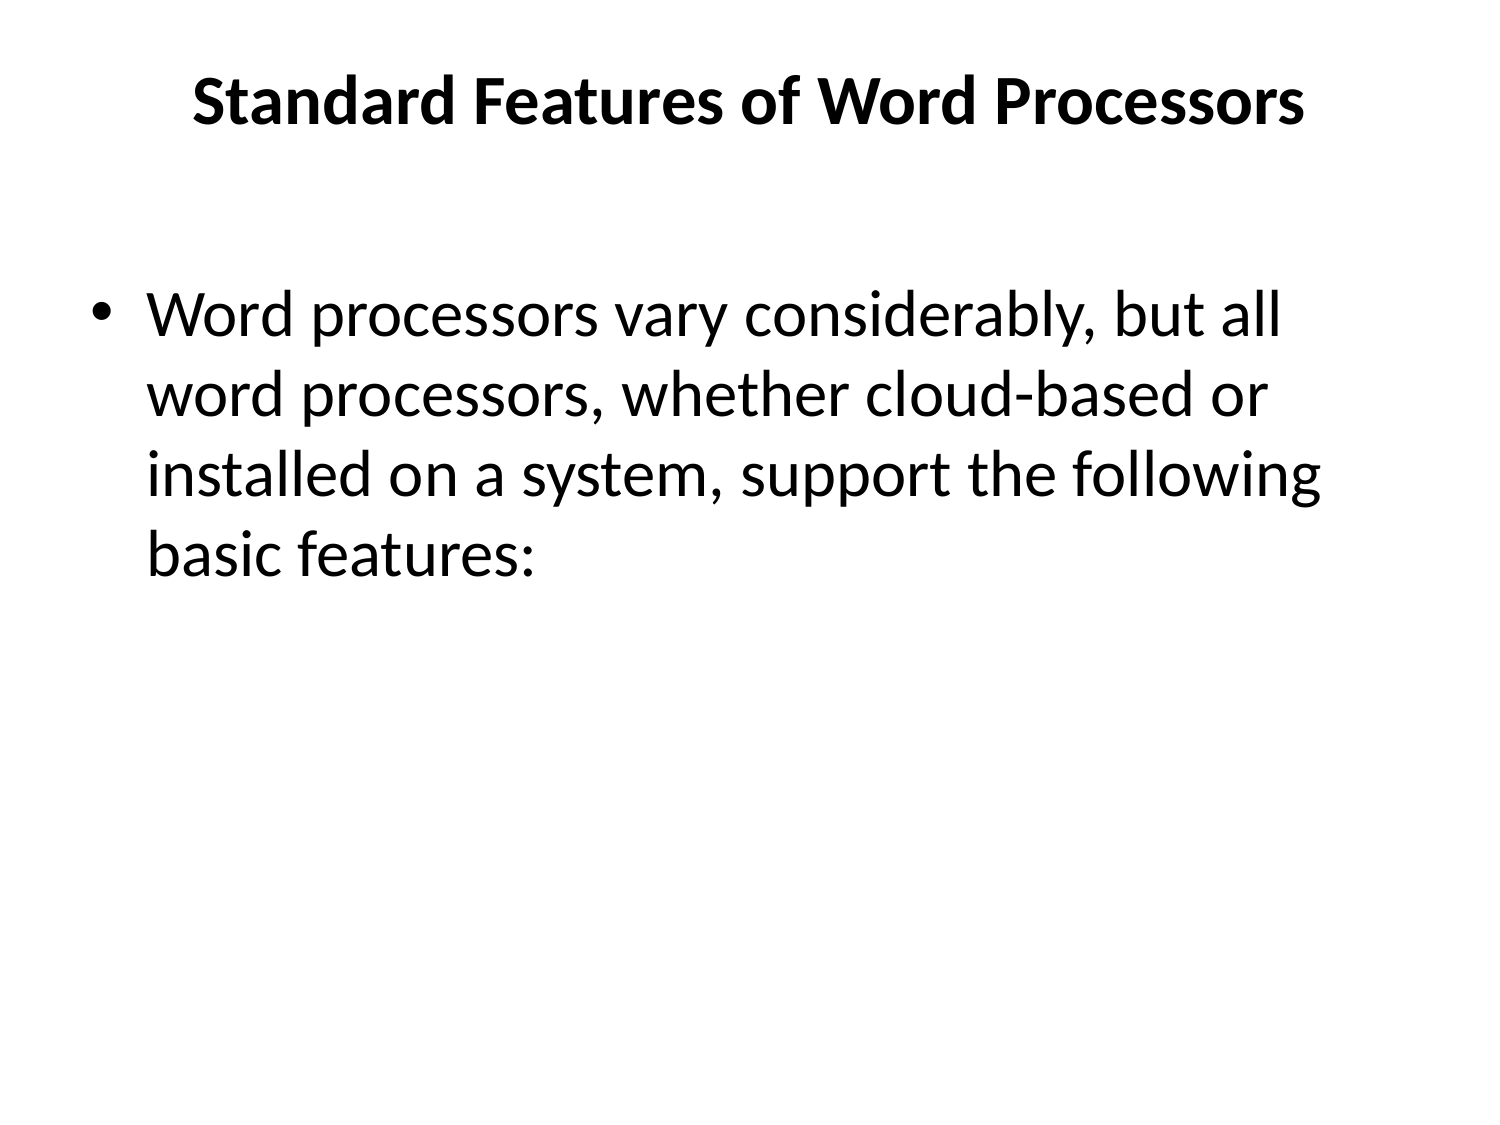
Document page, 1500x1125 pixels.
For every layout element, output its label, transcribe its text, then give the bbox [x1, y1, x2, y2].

title Standard Features of Word Processors [75, 45, 1425, 233]
list Word processors vary considerably, but all word processors, whether cloud-based or installed on a system, support the following basic features: [75, 262, 1425, 1005]
